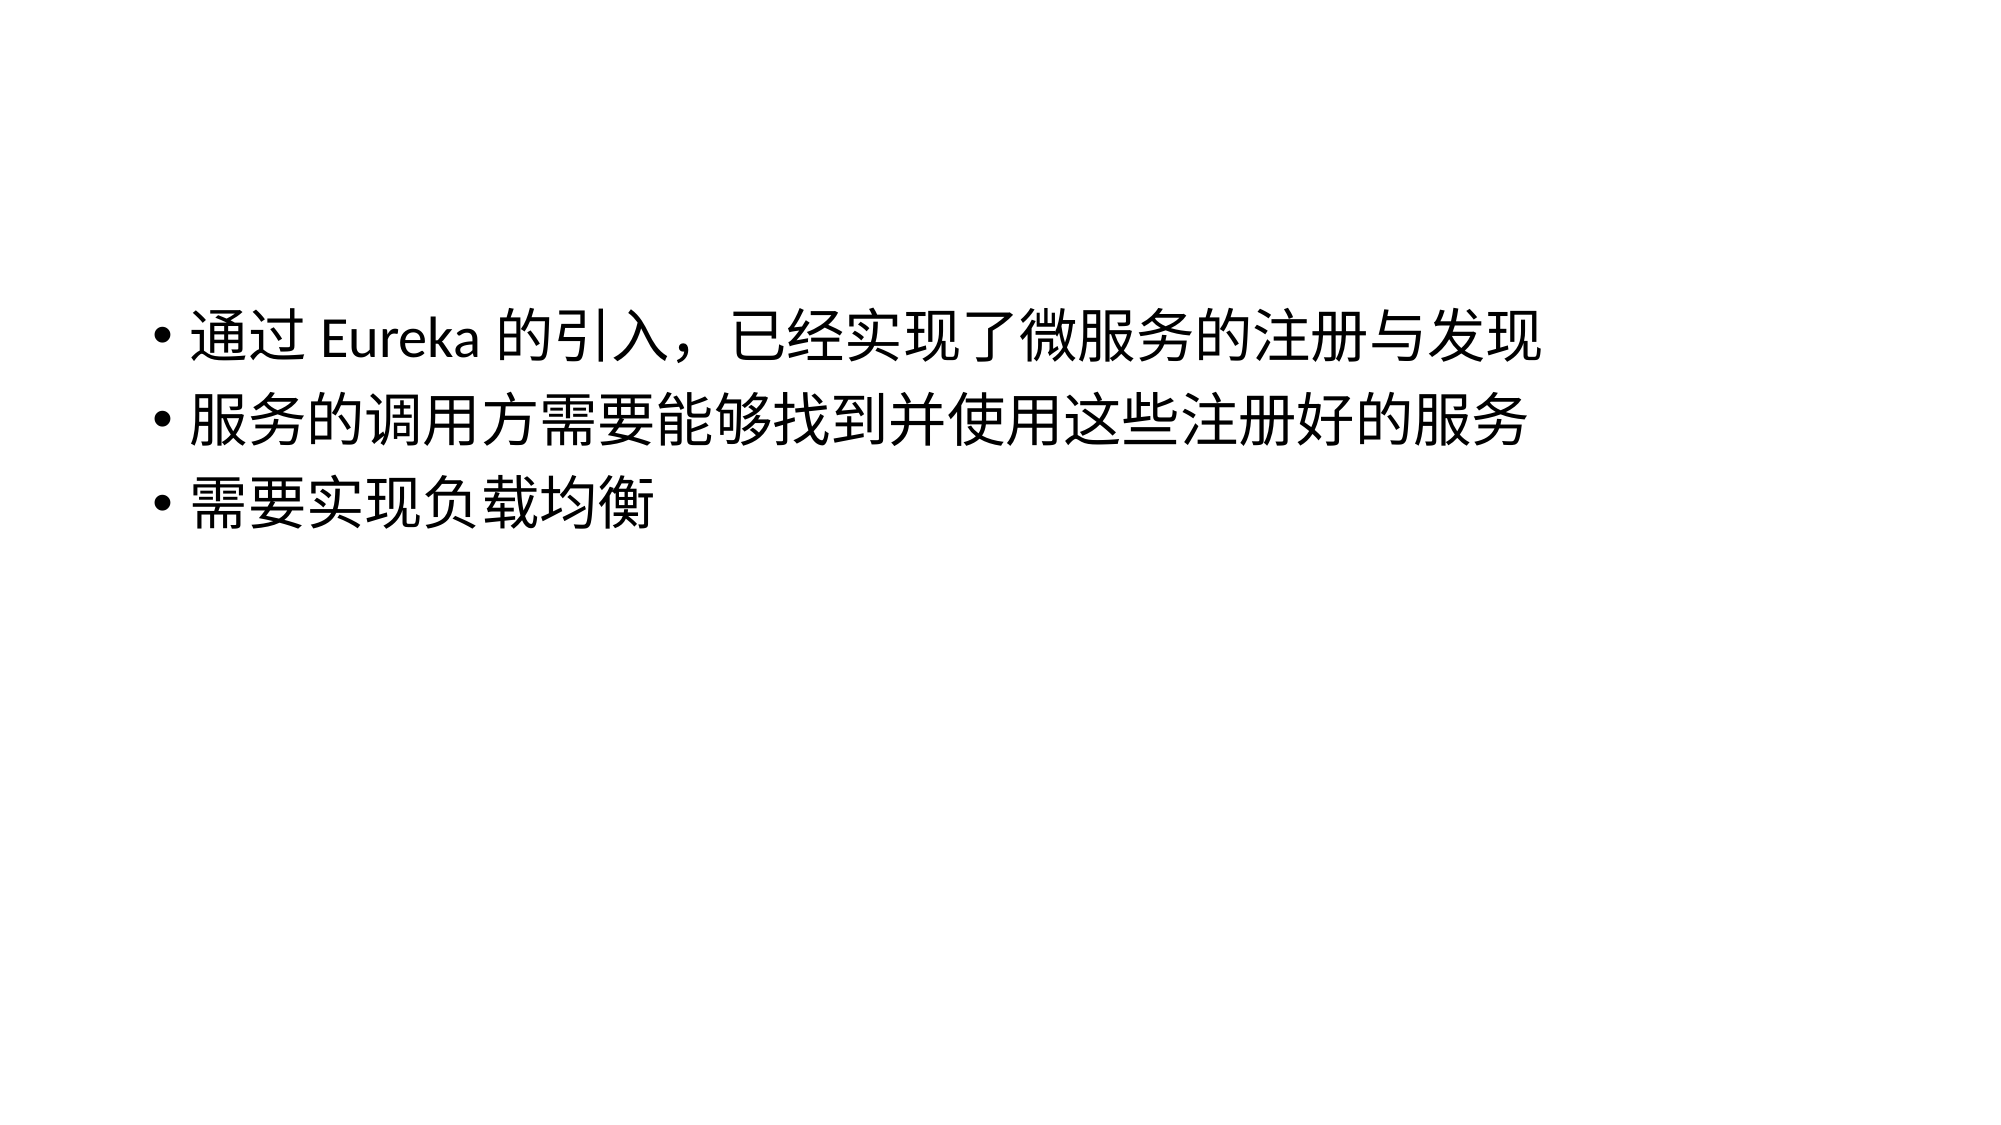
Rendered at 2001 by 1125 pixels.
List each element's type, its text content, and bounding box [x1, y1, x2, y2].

list 通过Eureka的引入，已经实现了微服务的注册与发现 服务的调用方需要能够找到并使用这些注册好的服务 需要实现负载均衡 [137, 299, 1863, 1014]
